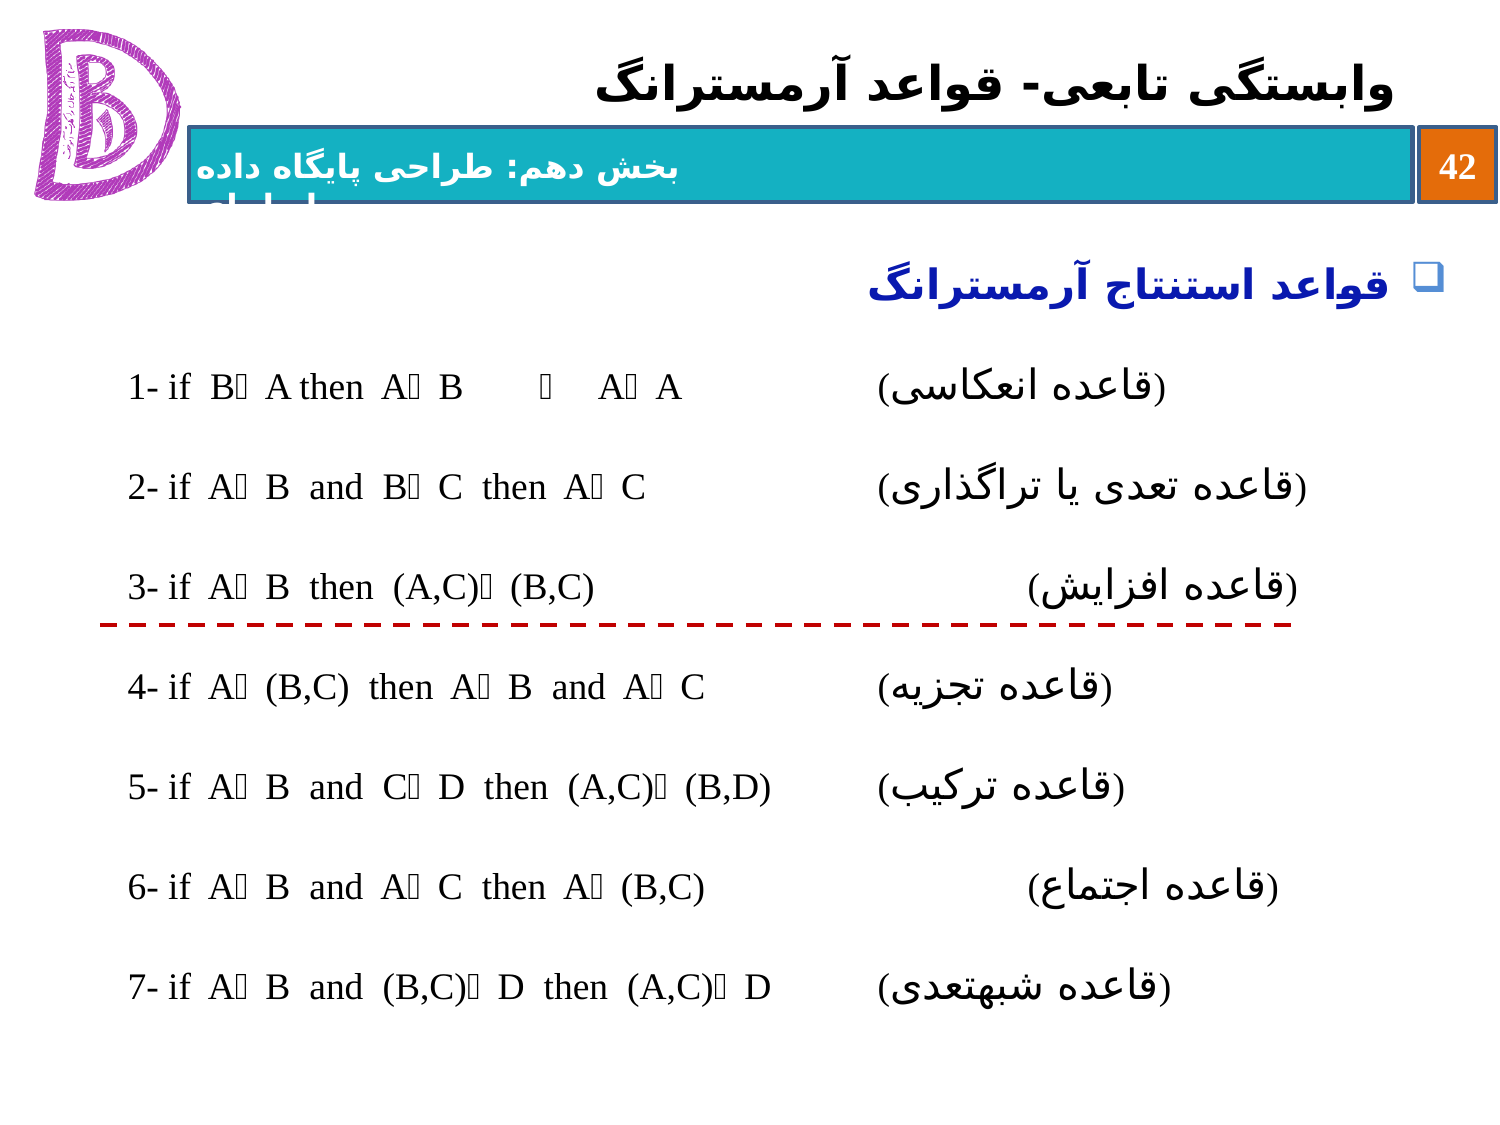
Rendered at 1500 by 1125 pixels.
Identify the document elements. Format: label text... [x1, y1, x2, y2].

title وابستگی تابعی- قواعد آرمسترانگ [237, 37, 1413, 125]
list قواعد استنتاج آرمسترانگ 1- if BA then AB  AA (قاعده انعکاسی) 2- if AB and BC then AC (قاعده تعدی یا تراگذاری) 3- if AB then (A,C)(B,C) (قاعده افزایش) 4- if A(B,C) then AB and AC (قاعده تجزیه) 5- if AB and CD then (A,C)(B,D) (قاعده ترکیب) 6- if AB and AC then A(B,C) (قاعده اجتماع) 7- if AB and (B,C)D then (A,C)D (قاعده شبه‏تعدی) [37, 224, 1463, 1088]
picture [12, 21, 202, 212]
